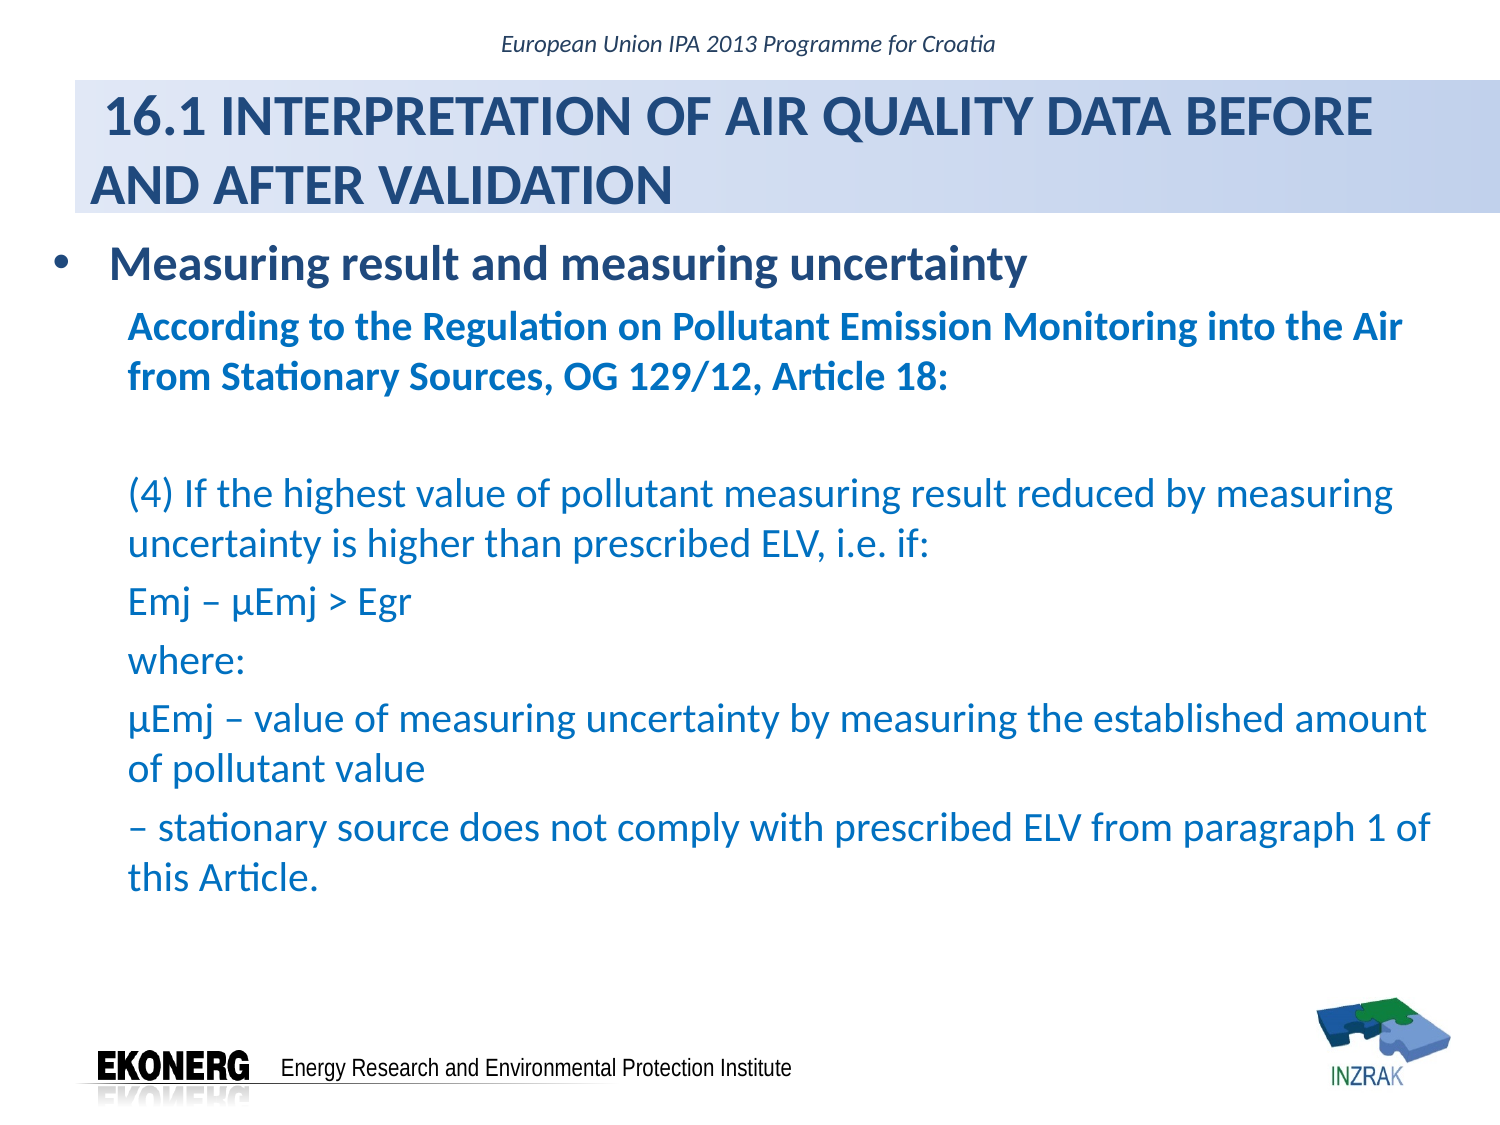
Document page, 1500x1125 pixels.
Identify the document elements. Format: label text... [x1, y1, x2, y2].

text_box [72, 1043, 812, 1112]
picture [1315, 996, 1451, 1093]
text_box European Union IPA 2013 Programme for Croatia [0, 23, 1498, 71]
text_box Measuring result and measuring uncertainty According to the Regulation on Pollutant Emission Monitoring into the Air from Stationary Sources, OG 129/12, Article 18: (4) If the highest value of pollutant measuring result reduced by measuring uncertainty is higher than prescribed ELV, i.e. if: Emj – µEmj > Egr where: µEmj – value of measuring uncertainty by measuring the established amount of pollutant value – stationary source does not comply with prescribed ELV from paragraph 1 of this Article. [37, 223, 1447, 953]
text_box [61, 1038, 636, 1112]
title 16.1 INTERPRETATION OF AIR QUALITY DATA BEFORE AND AFTER VALIDATION [75, 80, 1500, 213]
